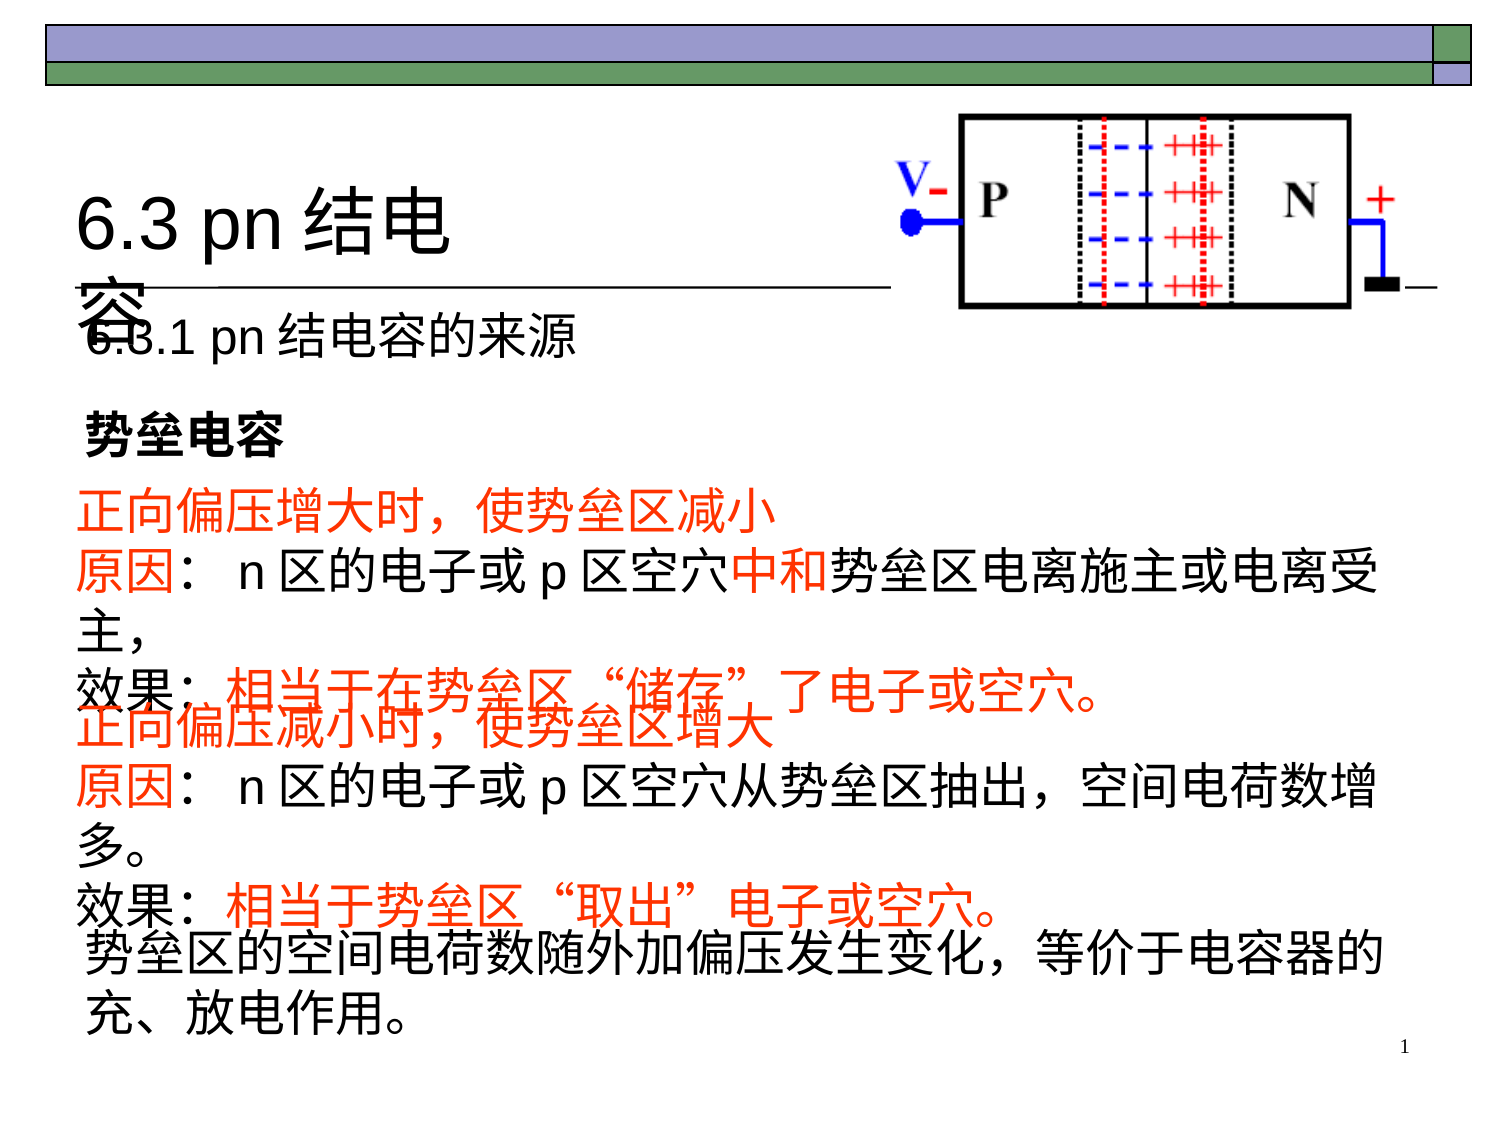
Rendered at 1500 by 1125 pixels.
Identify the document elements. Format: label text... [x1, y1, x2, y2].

picture [891, 101, 1405, 316]
slide_number 1 [1112, 1025, 1425, 1100]
text_box 势垒电容 [70, 395, 408, 471]
text_box 正向偏压增大时，使势垒区减小 原因：n区的电子或p区空穴中和势垒区电离施主或电离受主， 效果：相当于在势垒区“储存”了电子或空穴。 [61, 471, 1487, 727]
text_box 正向偏压减小时，使势垒区增大 原因：n区的电子或p区空穴从势垒区抽出，空间电荷数增多。 效果：相当于势垒区“取出”电子或空穴。 [61, 687, 1449, 942]
text_box 势垒区的空间电荷数随外加偏压发生变化，等价于电容器的充、放电作用。 [70, 913, 1425, 1049]
text_box 6.3.1 pn结电容的来源 [70, 296, 715, 372]
text_box 6.3 pn结电容 [61, 167, 536, 363]
